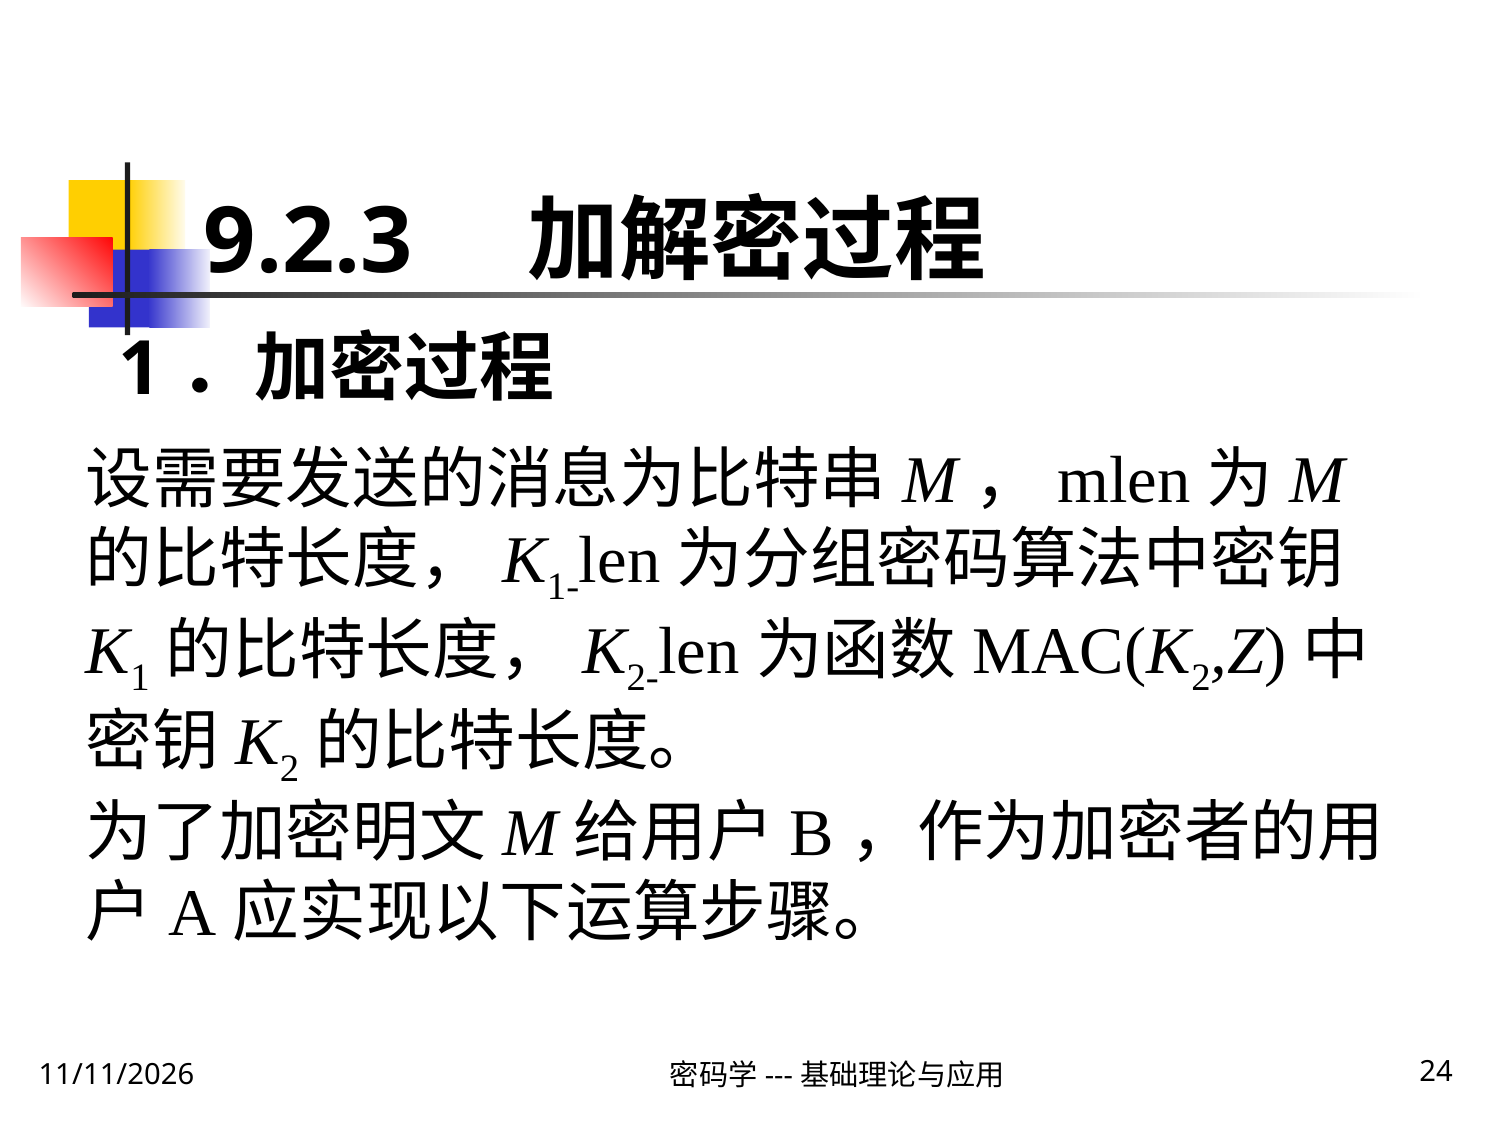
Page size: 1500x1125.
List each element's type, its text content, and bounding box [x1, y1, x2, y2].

text_box 9.2.3 加解密过程 [188, 173, 1053, 299]
slide_number 24 [1154, 1023, 1468, 1100]
text_box 1．加密过程 [104, 312, 570, 418]
footer 密码学---基础理论与应用 [599, 1023, 1076, 1100]
slide_number 2020\2\1 Saturday [23, 1027, 337, 1103]
text_box 设需要发送的消息为比特串M，mlen为M的比特长度，K1-len为分组密码算法中密钥K1的比特长度，K2-len为函数MAC(K2,Z)中密钥K2的比特长度。 为了加密明文M给用户B，作为加密者的用户A应实现以下运算步骤。 [71, 428, 1430, 957]
